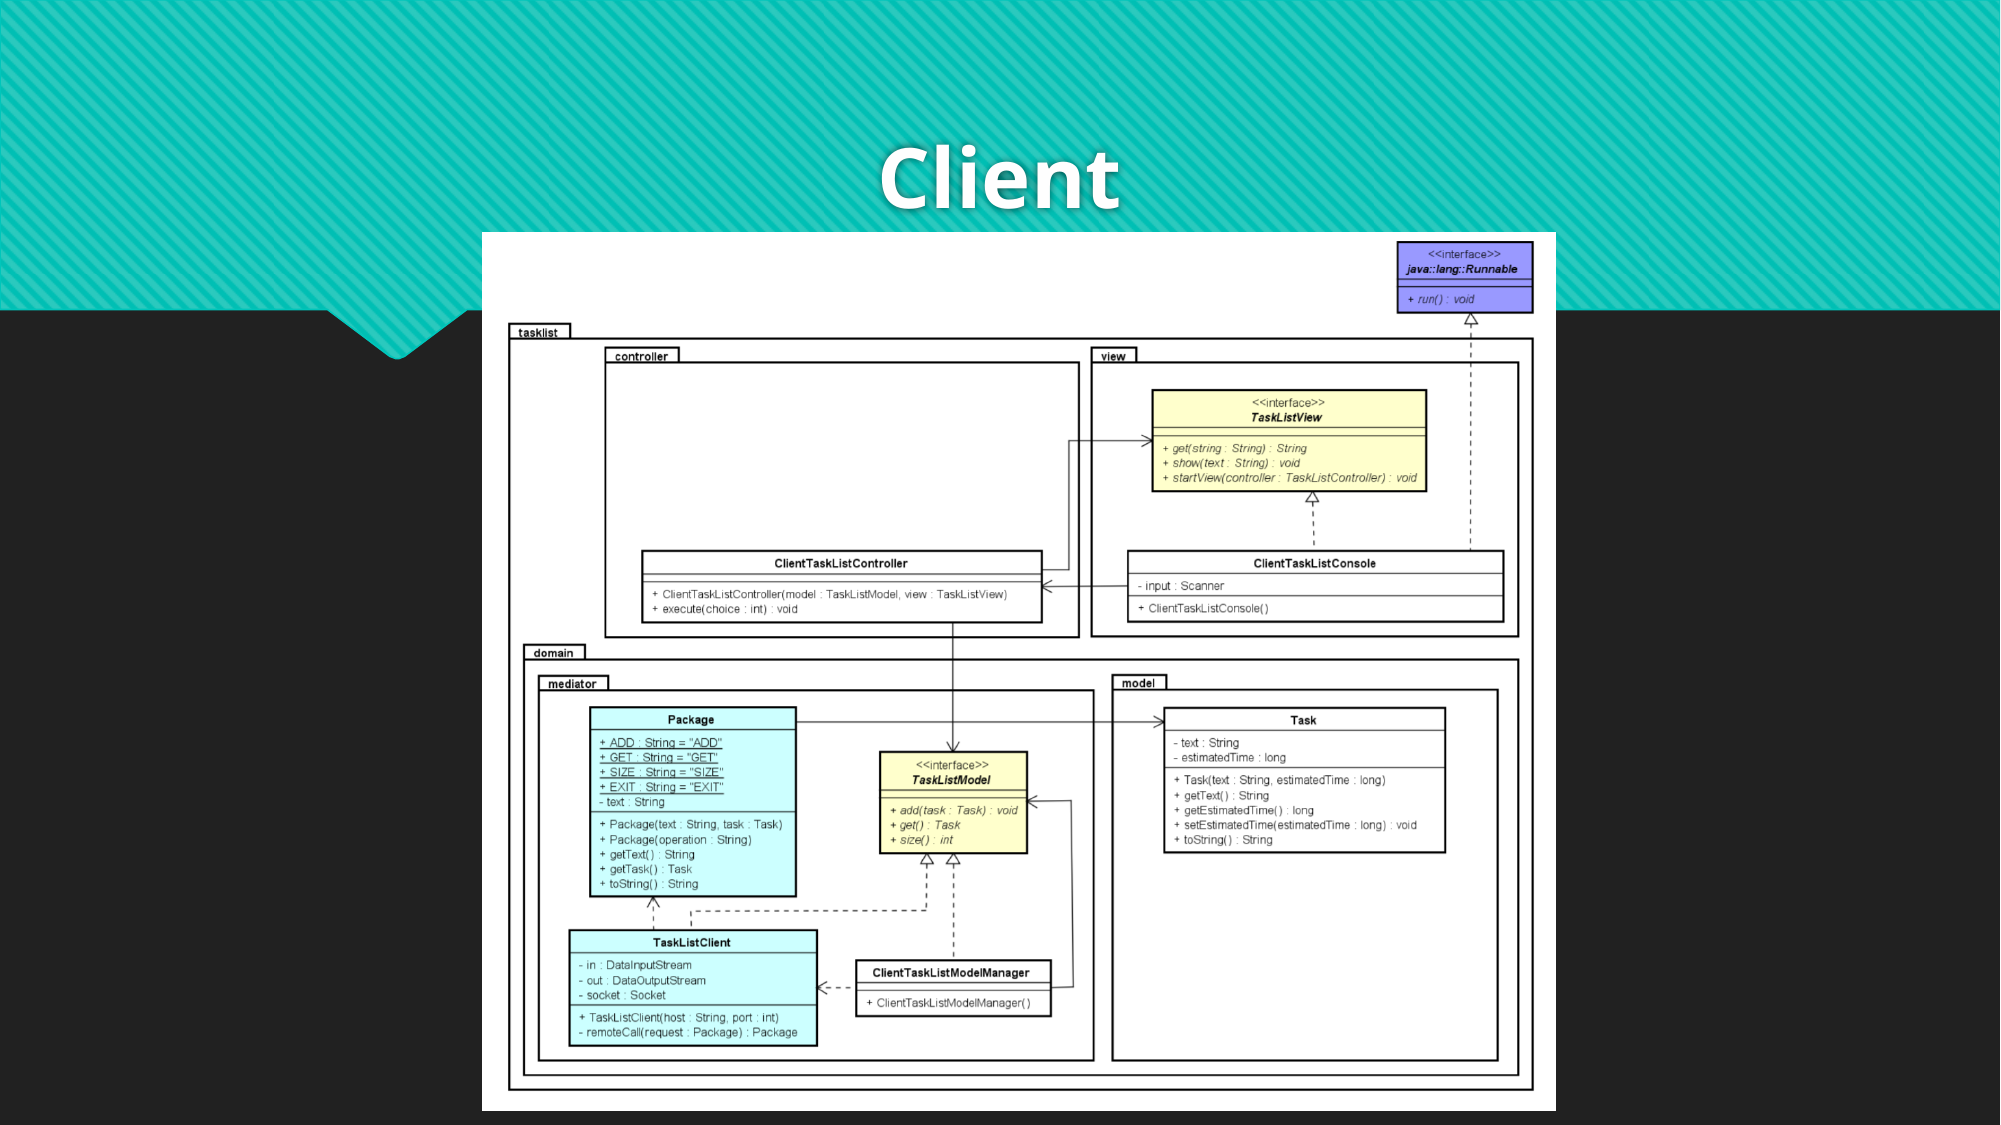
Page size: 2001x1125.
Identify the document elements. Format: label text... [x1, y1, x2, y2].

picture [481, 232, 1556, 1112]
title Client [132, 73, 1868, 233]
